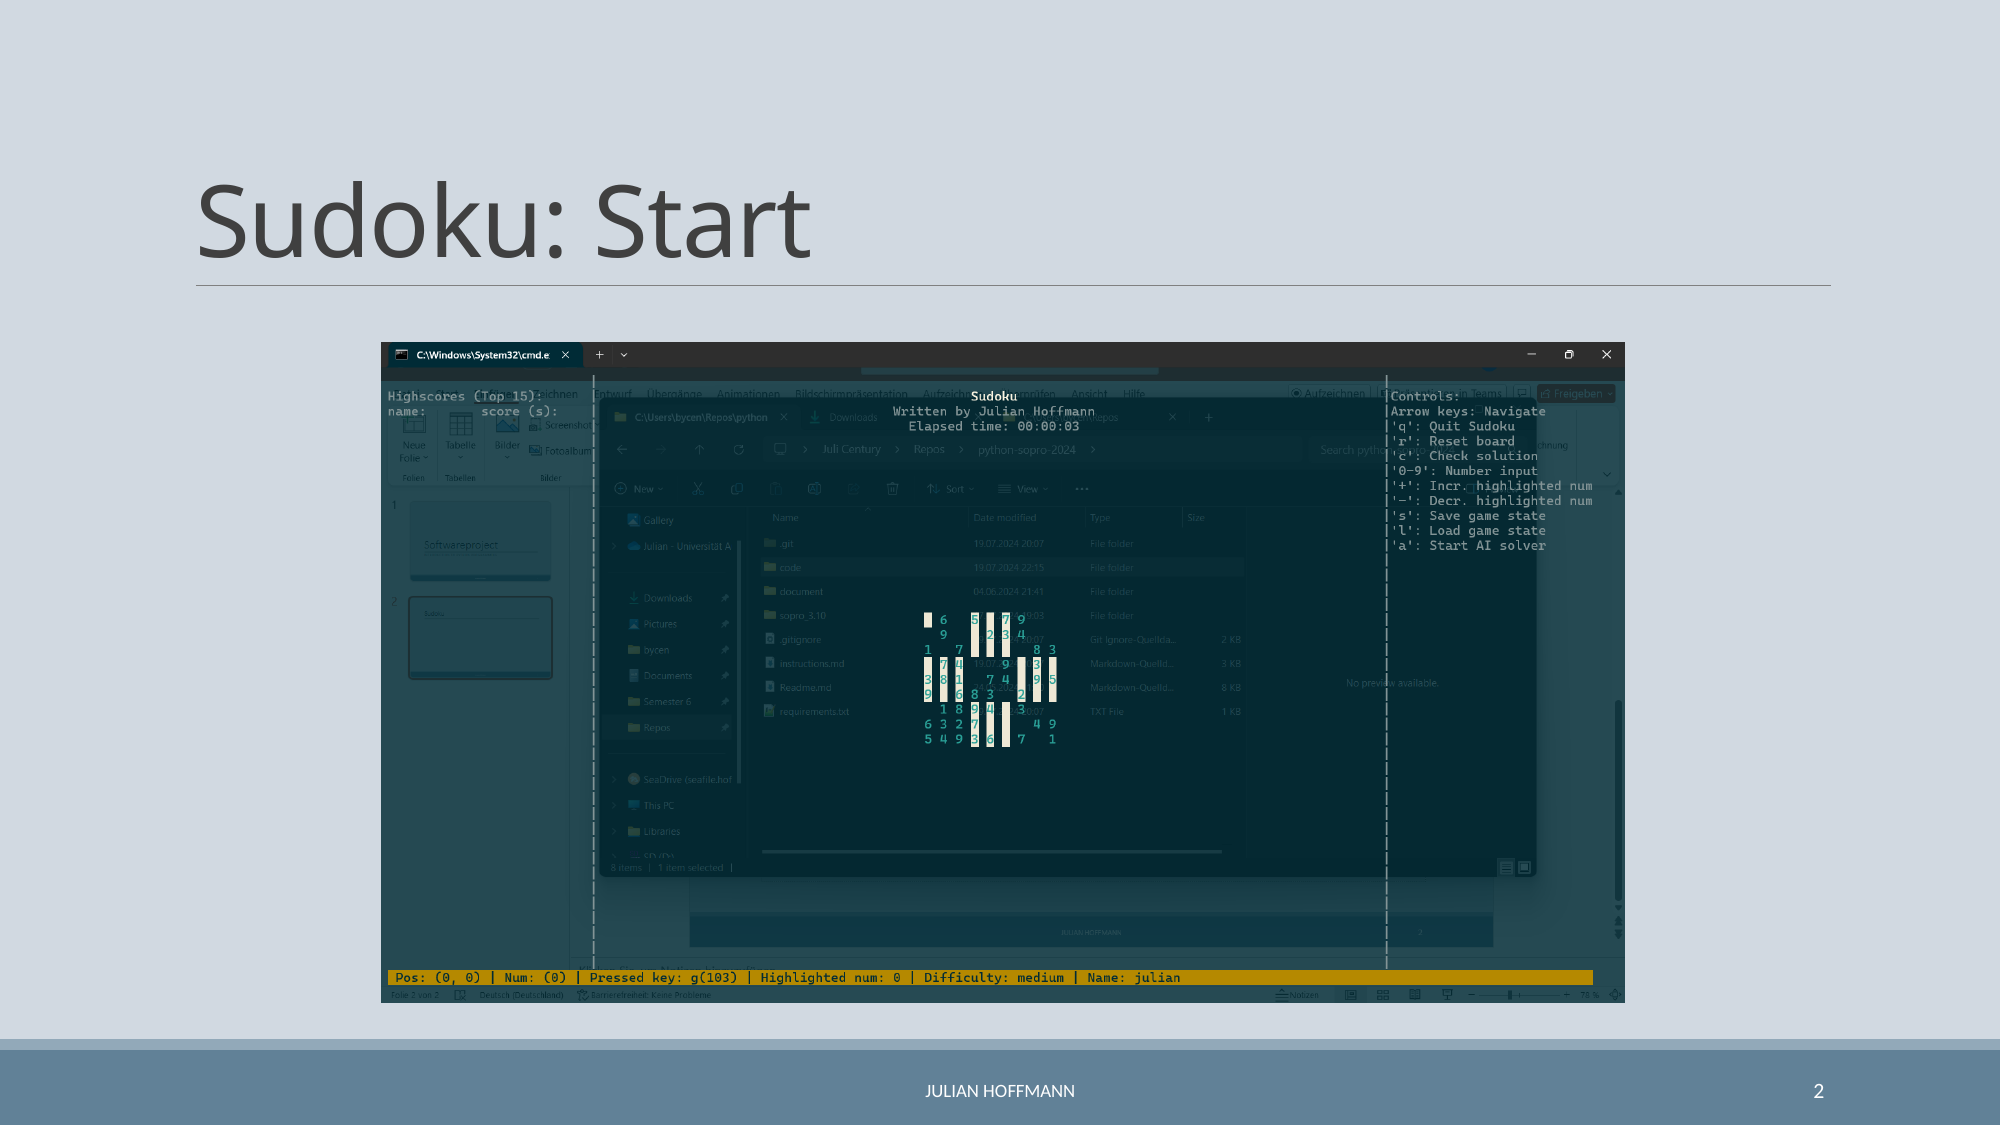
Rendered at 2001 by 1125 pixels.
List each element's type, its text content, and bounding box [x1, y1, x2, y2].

footer Julian Hoffmann [604, 1059, 1396, 1120]
picture [396, 350, 407, 359]
picture [381, 341, 1625, 1003]
title Sudoku: Start [180, 47, 1830, 285]
slide_number 2 [1624, 1059, 1840, 1120]
